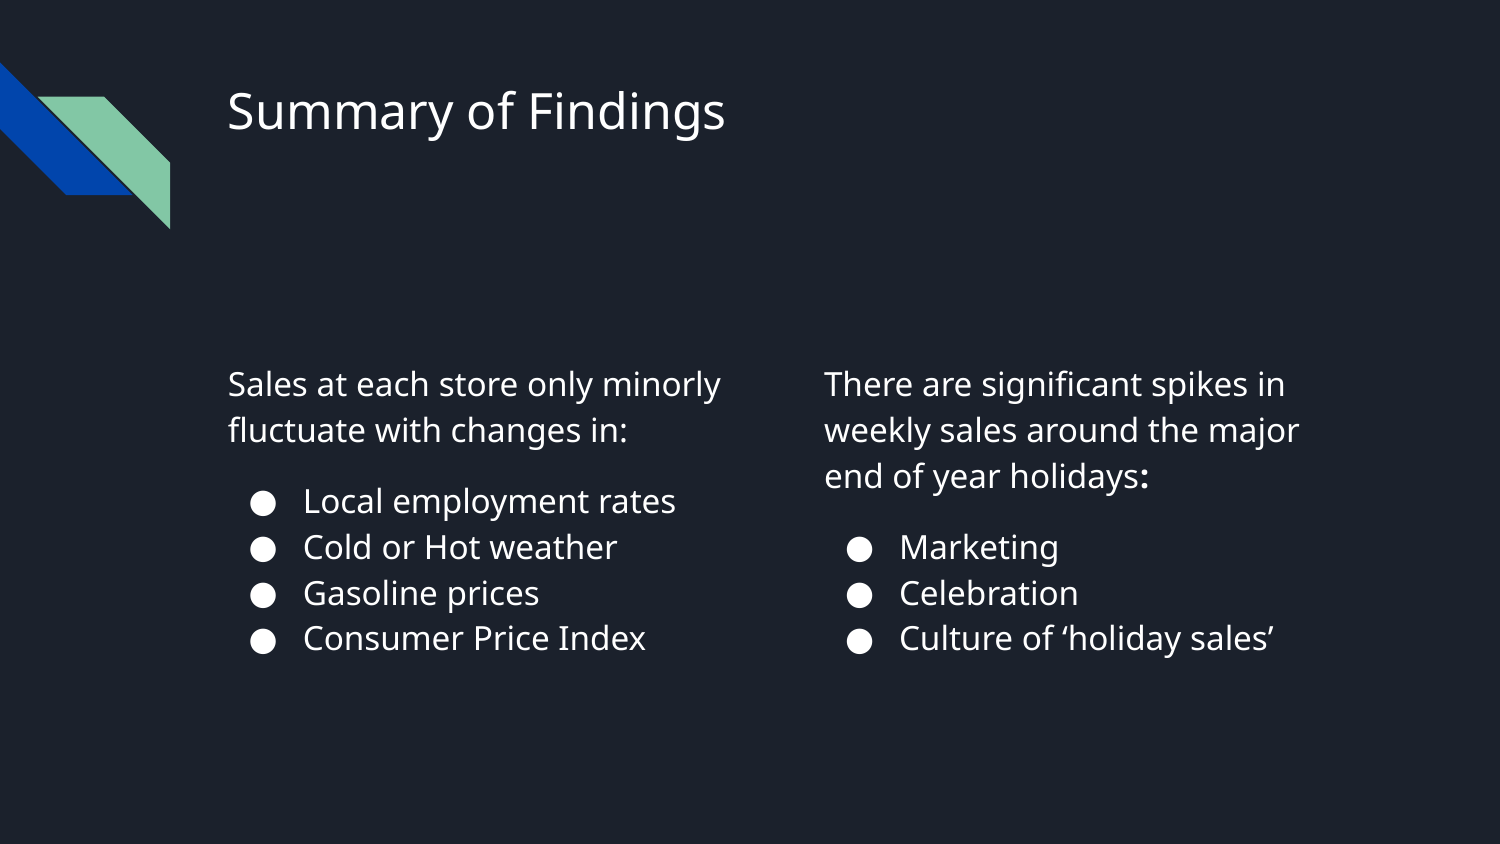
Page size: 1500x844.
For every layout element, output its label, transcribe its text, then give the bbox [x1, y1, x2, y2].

title Summary of Findings [212, 64, 1368, 215]
list Trend 2 There are significant spikes in weekly sales around the major end of year holidays: Marketing Celebration Culture of ‘holiday sales’ [809, 257, 1368, 735]
list Trend 1 Sales at each store only minorly fluctuate with changes in: Local employment rates Cold or Hot weather Gasoline prices Consumer Price Index [212, 257, 772, 735]
